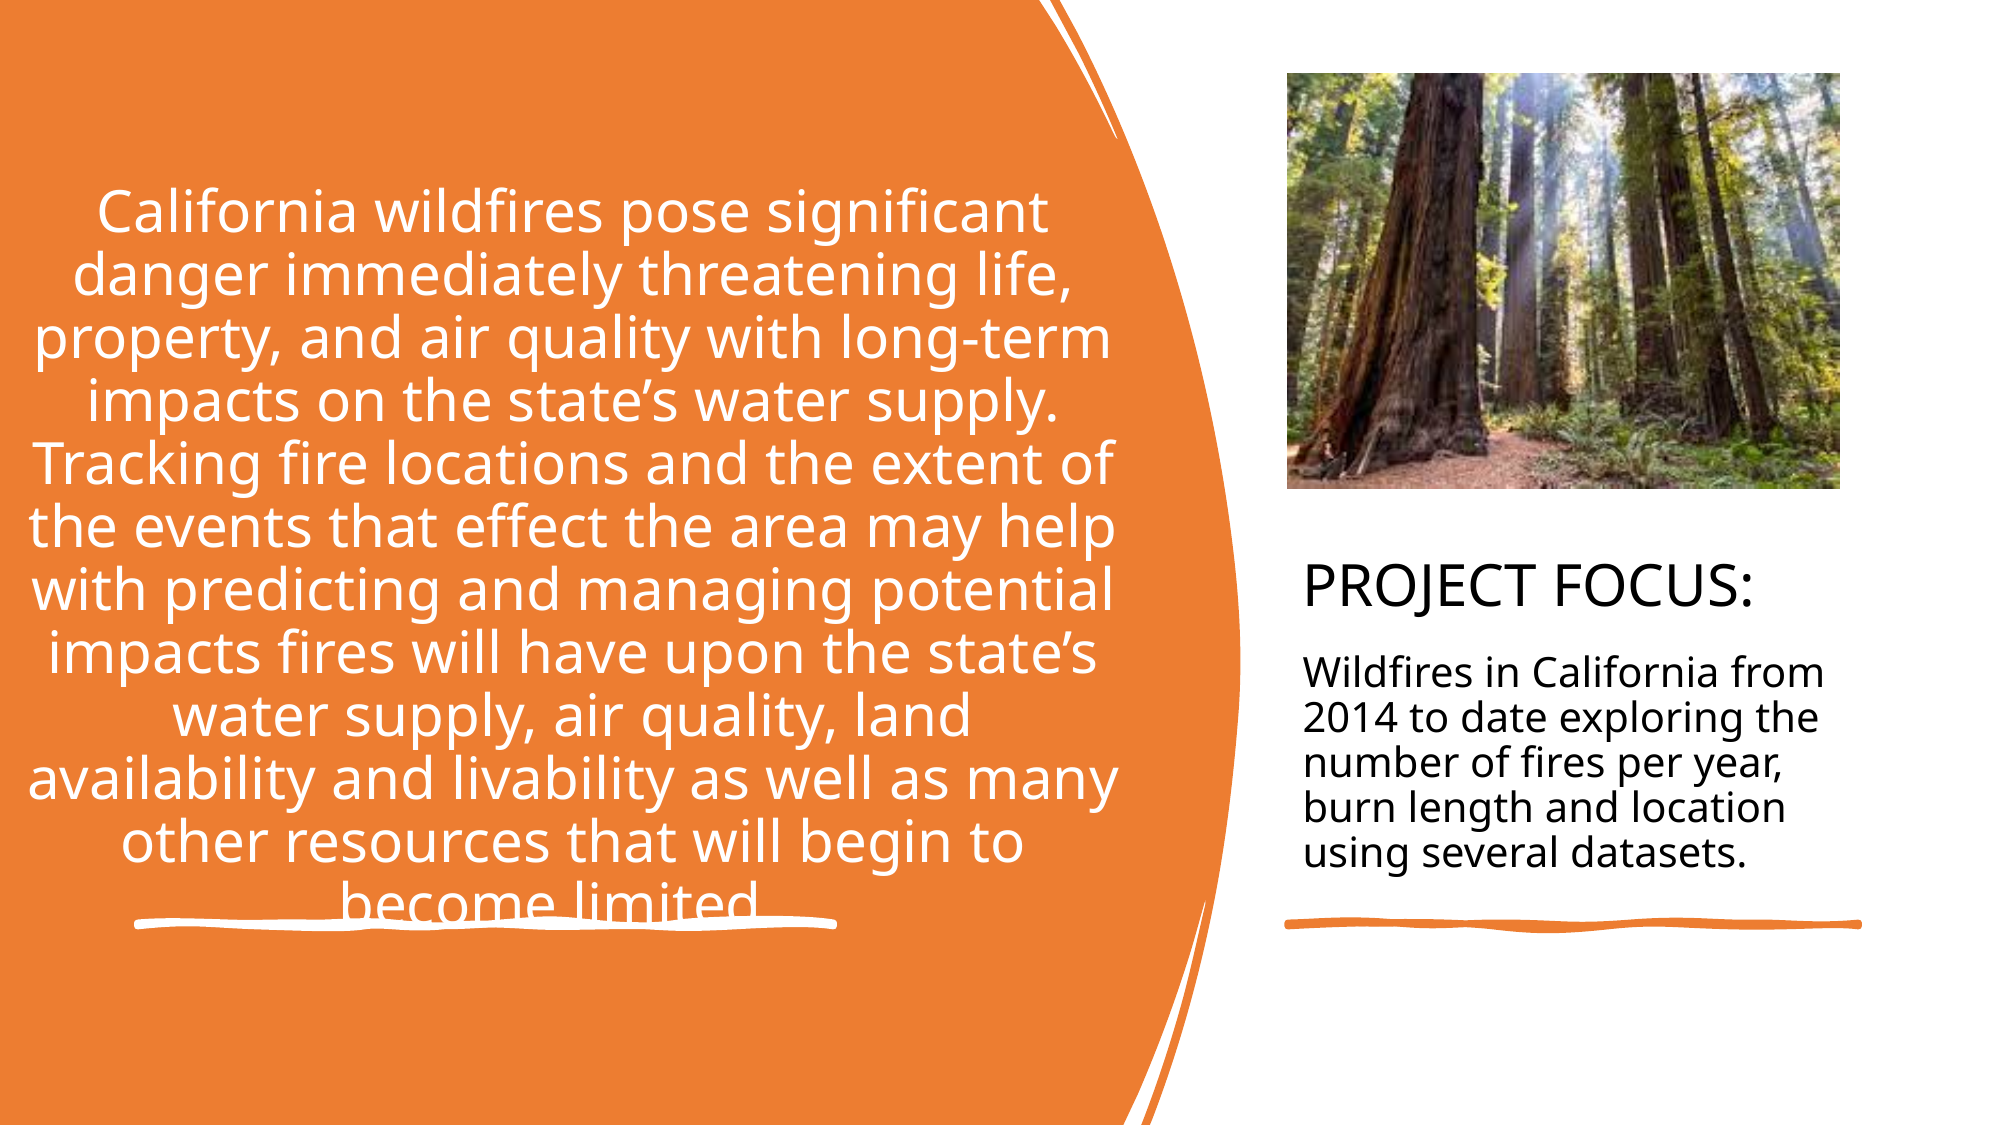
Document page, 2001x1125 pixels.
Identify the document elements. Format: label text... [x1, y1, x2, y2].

text_box [1286, 919, 1860, 931]
picture [1287, 73, 1840, 489]
text_box [1040, 0, 1113, 130]
text_box Wildfires in California from 2014 to date exploring the number of fires per year, burn length and location using several datasets. [1287, 184, 1863, 885]
text_box [0, 0, 1241, 1125]
text_box California wildfires pose significant danger immediately threatening life, property, and air quality with long-term impacts on the state’s water supply. Tracking fire locations and the extent of the events that effect the area may help with predicting and managing potential impacts fires will have upon the state’s water supply, air quality, land availability and livability as well as many other resources that will begin to become limited. [9, 174, 1138, 881]
text_box PROJECT FOCUS: [1287, 540, 1840, 626]
text_box [136, 918, 835, 929]
text_box [1061, 0, 2000, 1125]
